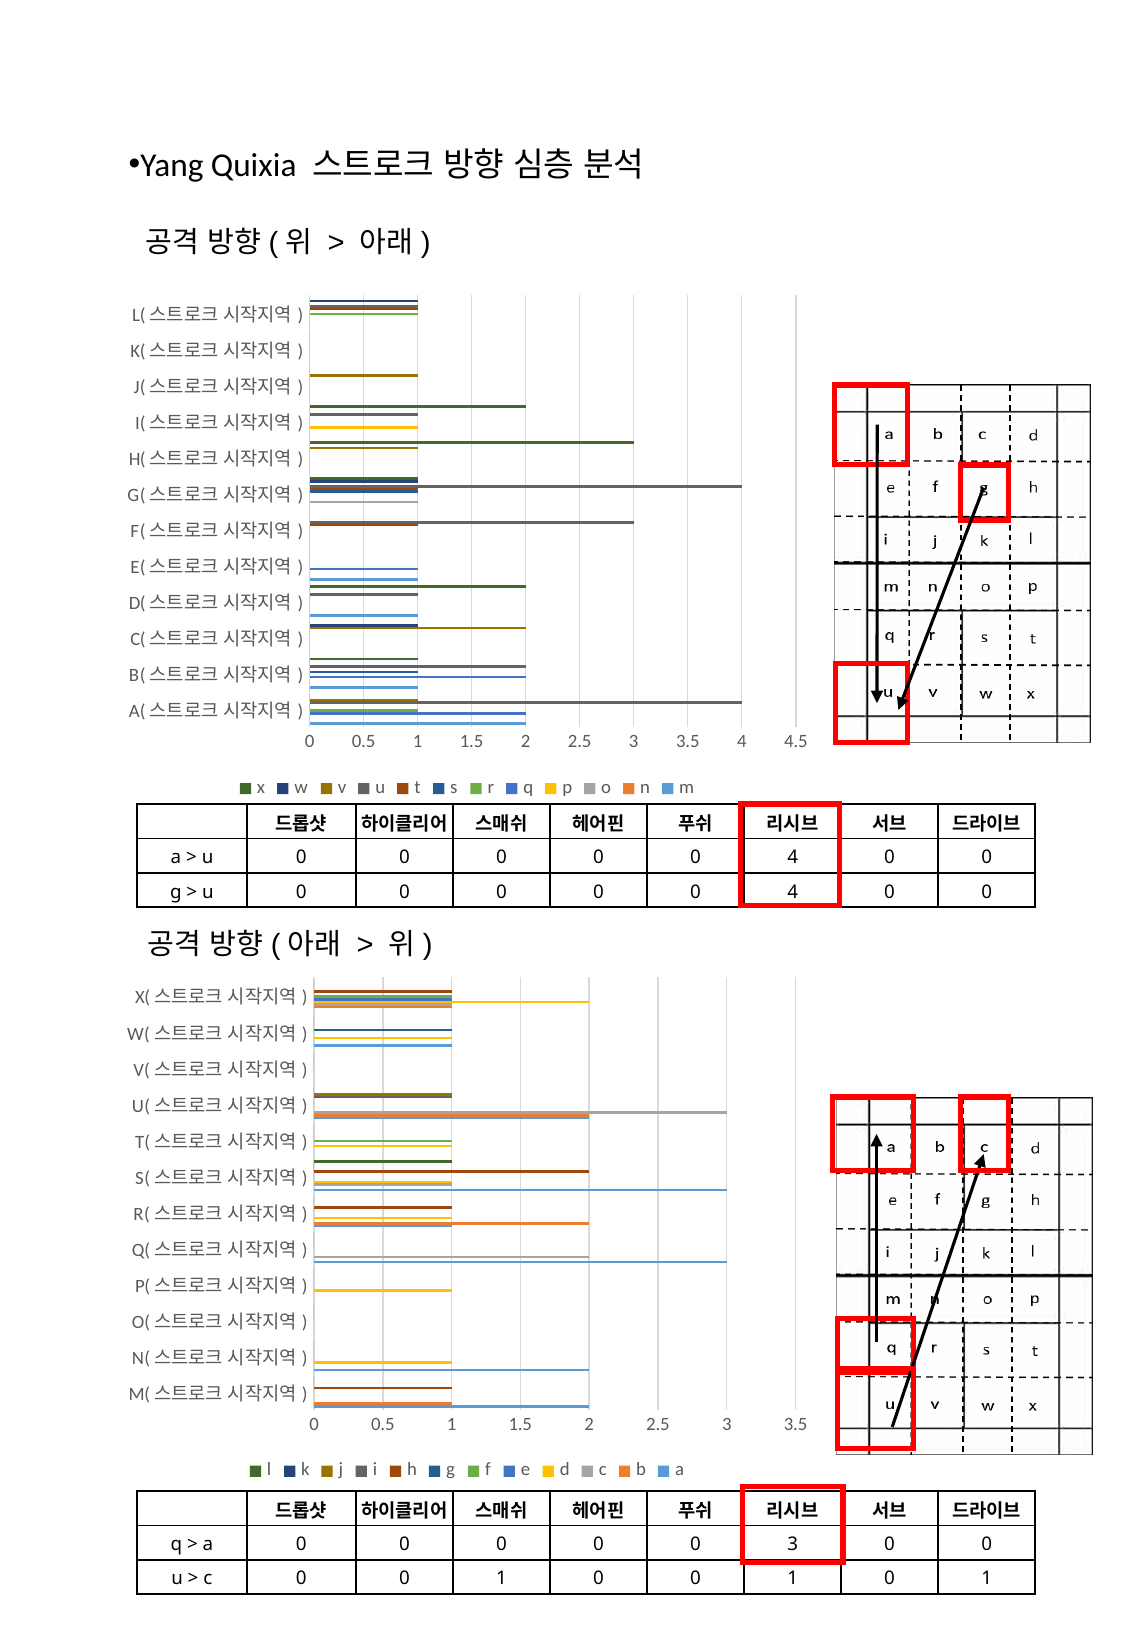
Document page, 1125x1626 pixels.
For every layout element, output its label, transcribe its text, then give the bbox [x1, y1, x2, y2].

table_header 푸쉬 [648, 1492, 741, 1525]
table_header 푸쉬 [648, 805, 739, 838]
table_header [138, 1492, 246, 1525]
table_cell 0 [248, 1561, 355, 1593]
table_cell 0 [248, 874, 355, 906]
table_cell 0 [551, 1526, 646, 1559]
table_cell 0 [248, 839, 355, 872]
table_cell 0 [551, 1561, 646, 1593]
table_header 드라이브 [939, 805, 1034, 838]
chart [113, 284, 822, 805]
table_cell 0 [551, 839, 646, 872]
table_cell 0 [939, 1526, 1034, 1559]
table_cell 0 [842, 1561, 937, 1593]
table_cell 0 [551, 874, 646, 906]
table_cell 0 [648, 1526, 741, 1559]
table_cell 0 [248, 1526, 355, 1559]
table_cell 0 [648, 1561, 743, 1593]
table_cell 0 [939, 874, 1034, 906]
table_cell 0 [648, 839, 739, 872]
table_cell 0 [842, 874, 937, 906]
table_header 드롭샷 [248, 805, 355, 838]
table_cell 0 [454, 1526, 549, 1559]
picture [834, 384, 1091, 743]
table_header 스매쉬 [454, 1492, 549, 1525]
table_cell 0 [357, 874, 452, 906]
table_cell q > a [138, 1526, 246, 1559]
table_header 스매쉬 [454, 805, 549, 838]
table_header 드라이브 [939, 1492, 1034, 1525]
table_cell 0 [454, 839, 549, 872]
picture [836, 1097, 1093, 1455]
text_box [739, 803, 841, 907]
table_header [138, 805, 246, 838]
text_box [831, 1096, 915, 1172]
table_header 드롭샷 [248, 1492, 355, 1525]
table_cell 0 [648, 874, 739, 906]
text_box 공격 방향(위 > 아래) [130, 216, 446, 267]
table_cell g > u [138, 874, 246, 906]
table_cell 1 [745, 1563, 840, 1593]
table_cell 0 [454, 874, 549, 906]
table_header 하이클리어 [357, 1492, 452, 1525]
text_box 공격 방향(아래 > 위) [132, 917, 448, 966]
table_header 헤어핀 [551, 805, 646, 838]
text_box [898, 487, 984, 710]
table_cell 1 [939, 1561, 1034, 1593]
table_cell 0 [842, 839, 937, 872]
table_cell 0 [357, 1526, 452, 1559]
table_cell 0 [844, 1526, 937, 1559]
text_box [741, 1485, 844, 1563]
table_cell a > u [138, 839, 246, 872]
table_cell 0 [357, 1561, 452, 1593]
table_cell 0 [939, 839, 1034, 872]
table_header 서브 [844, 1492, 937, 1525]
text_box Yang Quixia 스트로크 방향 심층 분석 [113, 135, 757, 191]
table_header 헤어핀 [551, 1492, 646, 1525]
table_cell u > c [138, 1561, 246, 1593]
table_header 하이클리어 [357, 805, 452, 838]
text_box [892, 1154, 984, 1427]
table_cell 0 [357, 839, 452, 872]
table_cell 1 [454, 1561, 549, 1593]
chart [112, 966, 822, 1487]
table_header 서브 [842, 805, 937, 838]
